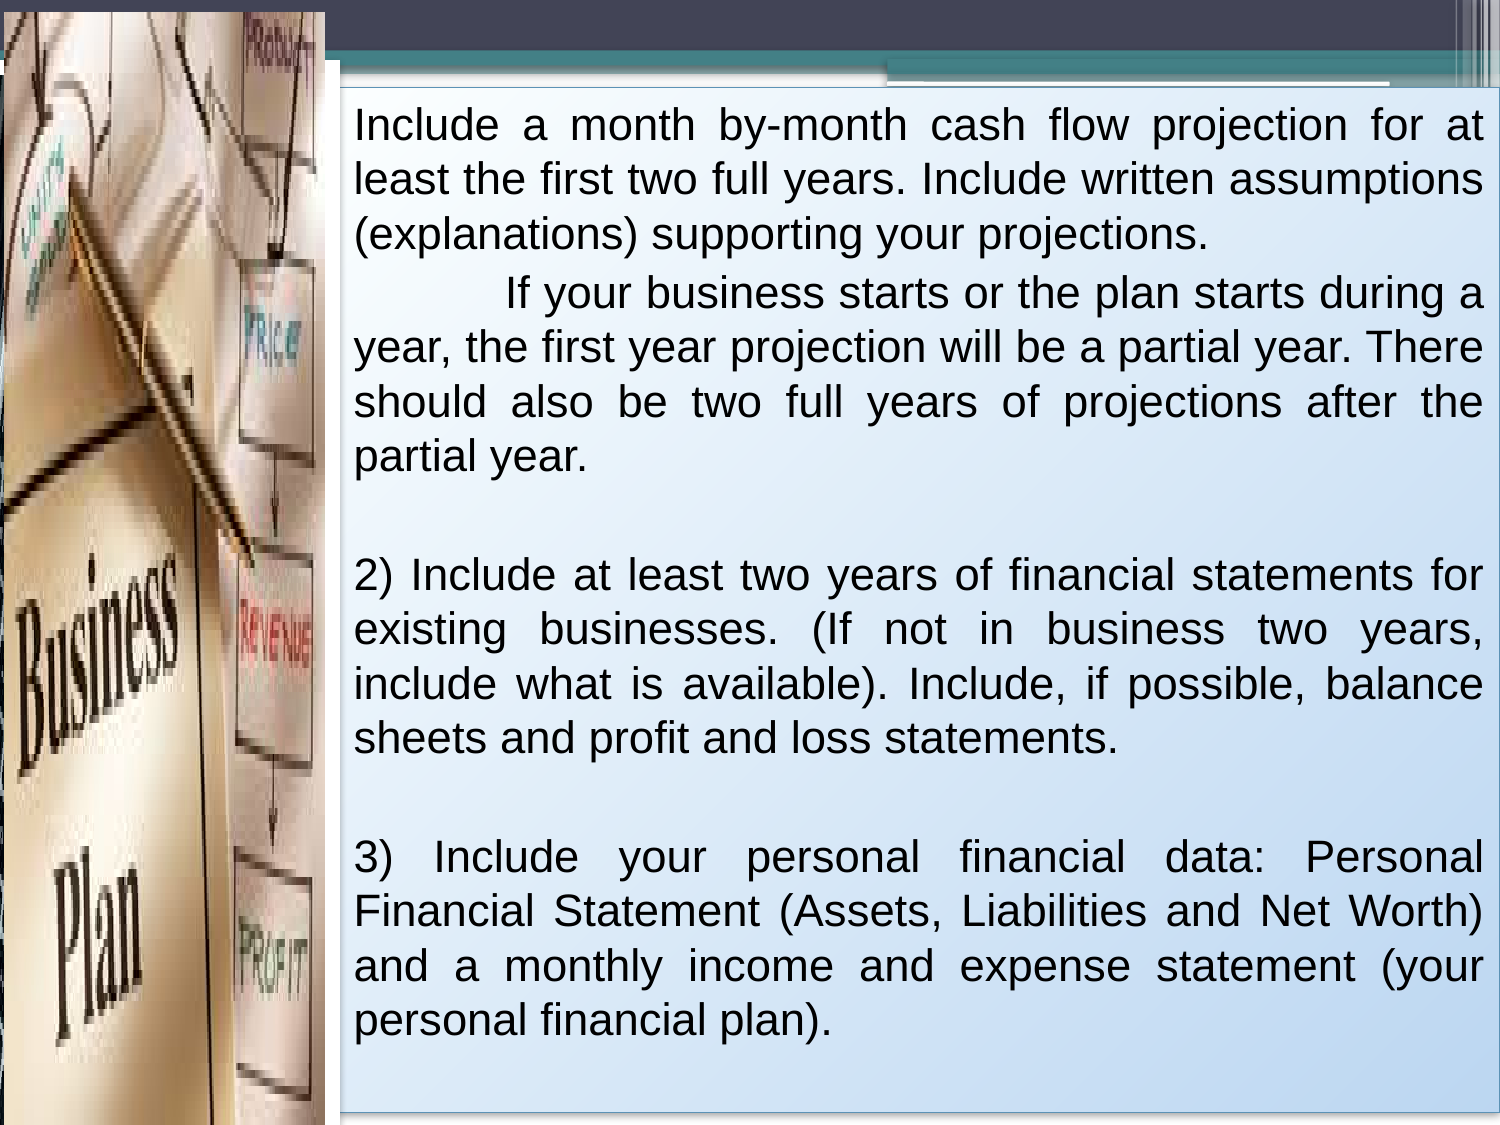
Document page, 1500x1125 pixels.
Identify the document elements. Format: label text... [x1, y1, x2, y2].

picture [4, 12, 326, 1125]
list Include a month by-month cash flow projection for at least the first two full years. Include written assumptions (explanations) supporting your projections. If your business starts or the plan starts during a year, the first year projection will be a partial year. There should also be two full years of projections after the partial year. 2) Include at least two years of financial statements for existing businesses. (If not in business two years, include what is available). Include, if possible, balance sheets and profit and loss statements. 3) Include your personal financial data: Personal Financial Statement (Assets, Liabilities and Net Worth) and a monthly income and expense statement (your personal financial plan). [345, 87, 1500, 1113]
